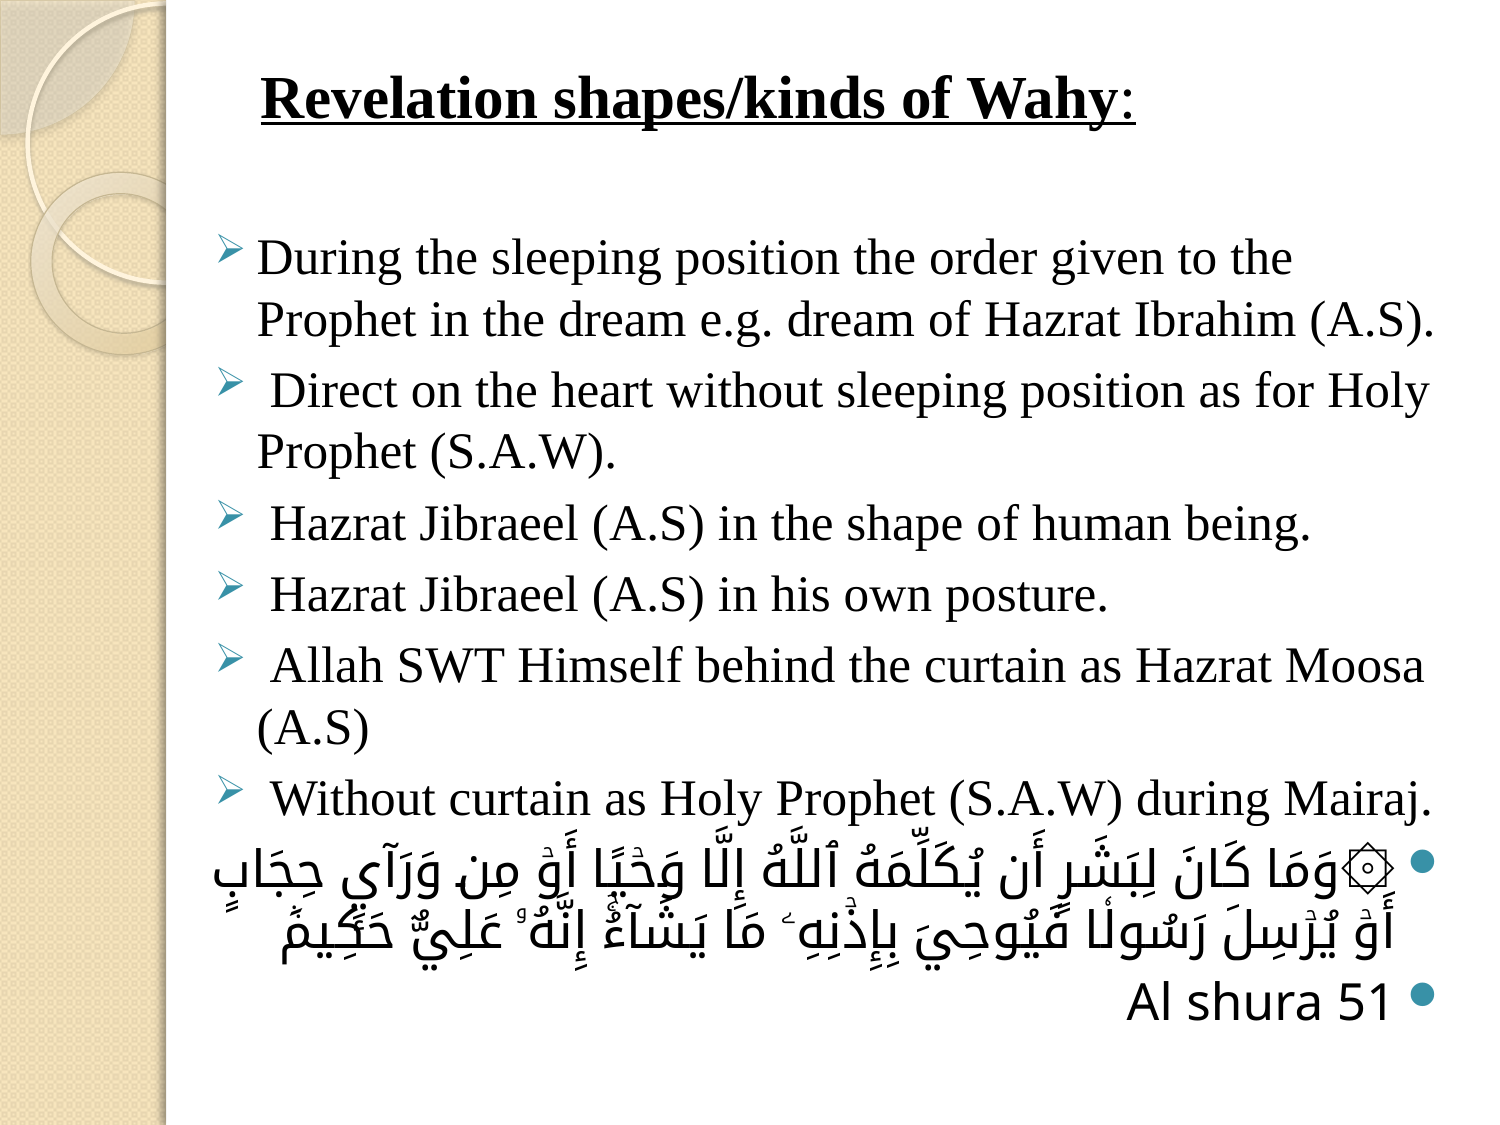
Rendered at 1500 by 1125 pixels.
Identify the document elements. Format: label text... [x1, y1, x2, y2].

list Revelation shapes/kinds of Wahy: During the sleeping position the order given to the Prophet in the dream e.g. dream of Hazrat Ibrahim (A.S). Direct on the heart without sleeping position as for Holy Prophet (S.A.W). Hazrat Jibraeel (A.S) in the shape of human being. Hazrat Jibraeel (A.S) in his own posture. Allah SWT Himself behind the curtain as Hazrat Moosa (A.S) Without curtain as Holy Prophet (S.A.W) during Mairaj. ۞وَمَا كَانَ لِبَشَرٍ أَن يُكَلِّمَهُ ٱللَّهُ إِلَّا وَحۡيًا أَوۡ مِن وَرَآيِٕ حِجَابٍ أَوۡ يُرۡسِلَ رَسُولٗا فَيُوحِيَ بِإِذۡنِهِۦ مَا يَشَآءُۚ إِنَّهُۥ عَلِيٌّ حَكِيمٞ Al shura 51 [187, 50, 1466, 1088]
